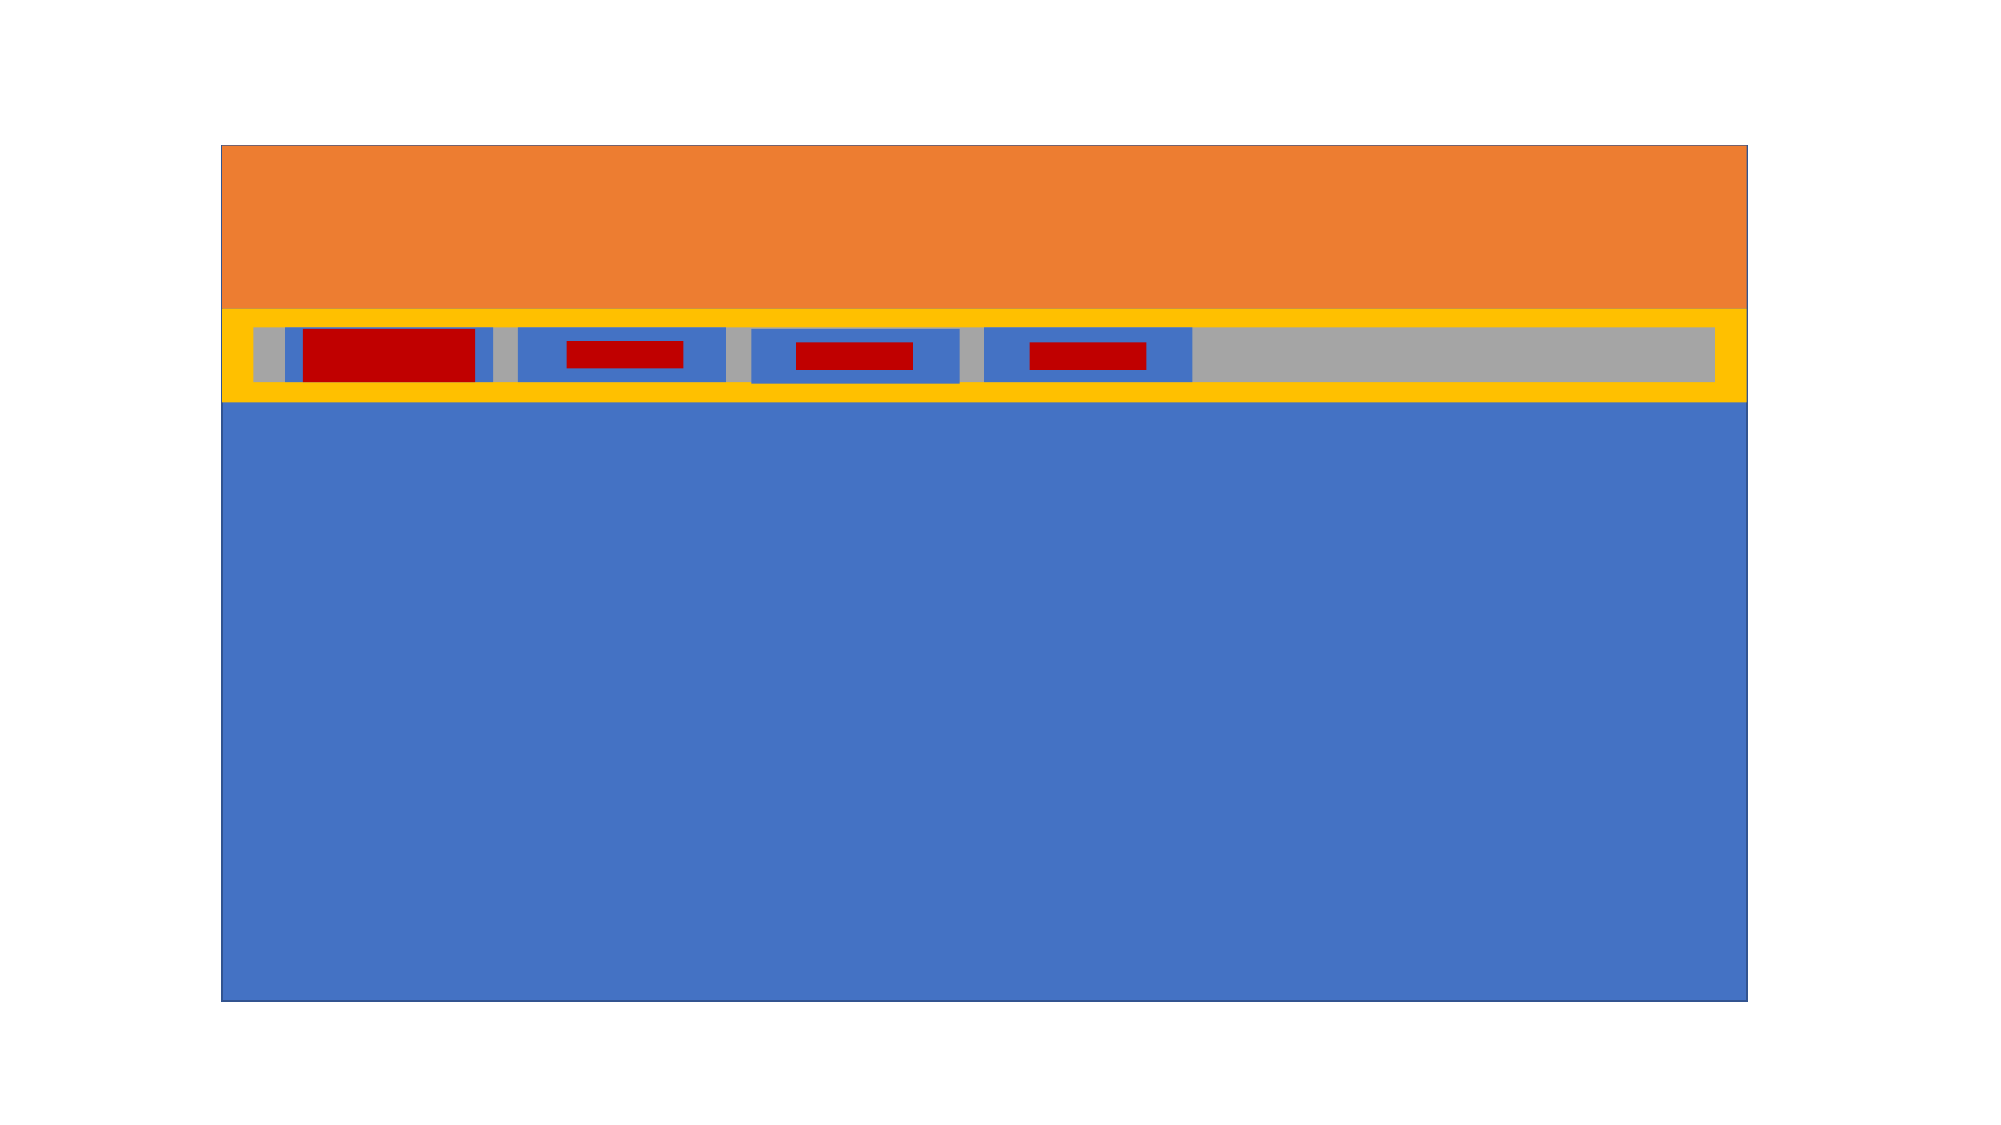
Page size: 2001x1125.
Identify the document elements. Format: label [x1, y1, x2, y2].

text_box [517, 326, 727, 383]
text_box [983, 326, 1193, 383]
text_box [252, 326, 284, 383]
text_box [1193, 326, 1716, 383]
text_box [284, 326, 494, 383]
text_box [221, 403, 1748, 1002]
text_box [1029, 341, 1148, 371]
text_box [302, 328, 476, 383]
text_box [750, 328, 961, 385]
text_box [565, 340, 684, 369]
text_box [221, 145, 1748, 308]
text_box [727, 326, 983, 383]
text_box [795, 341, 914, 371]
text_box [221, 308, 1748, 403]
text_box [494, 326, 517, 383]
